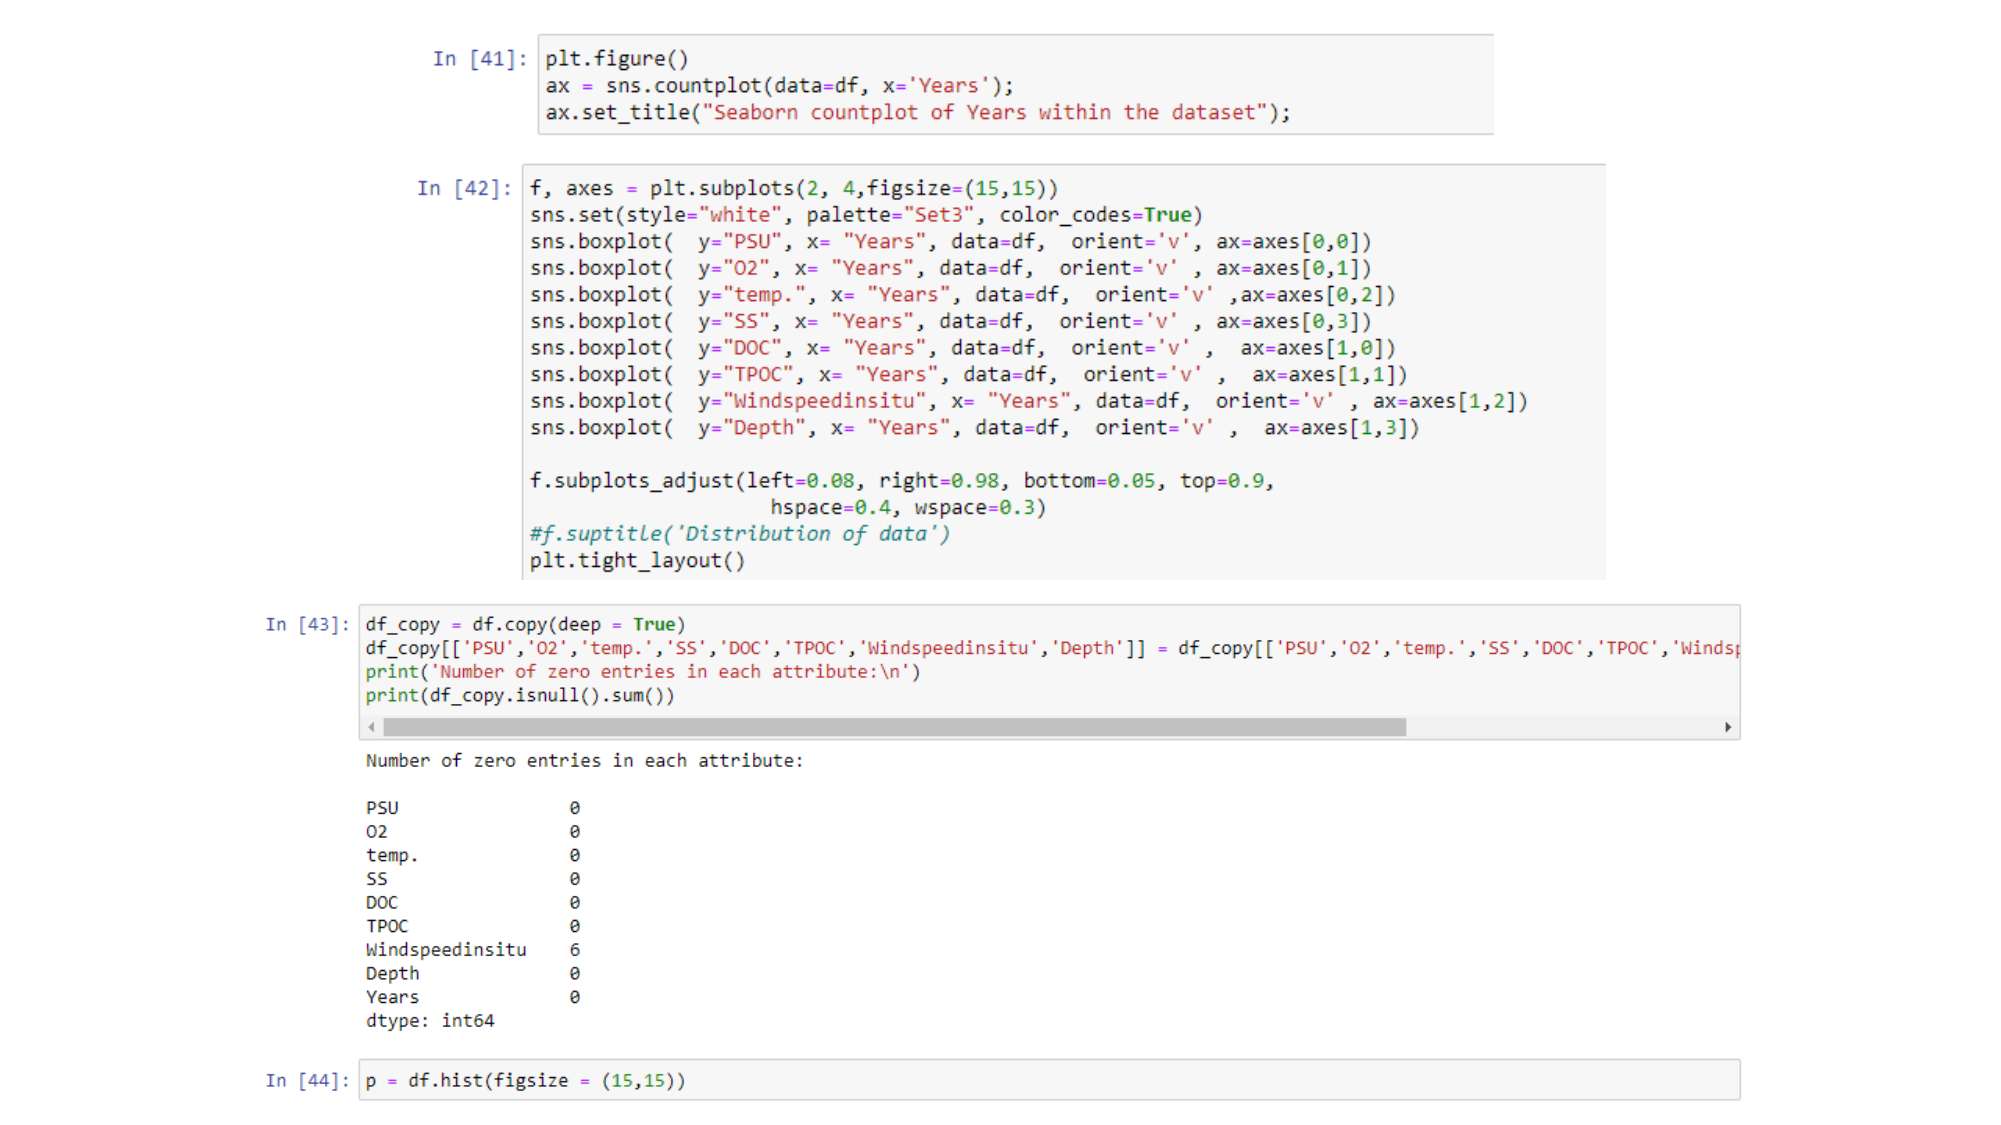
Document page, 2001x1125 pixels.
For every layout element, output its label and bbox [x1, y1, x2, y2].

picture [408, 9, 1606, 581]
picture [256, 582, 1744, 1116]
